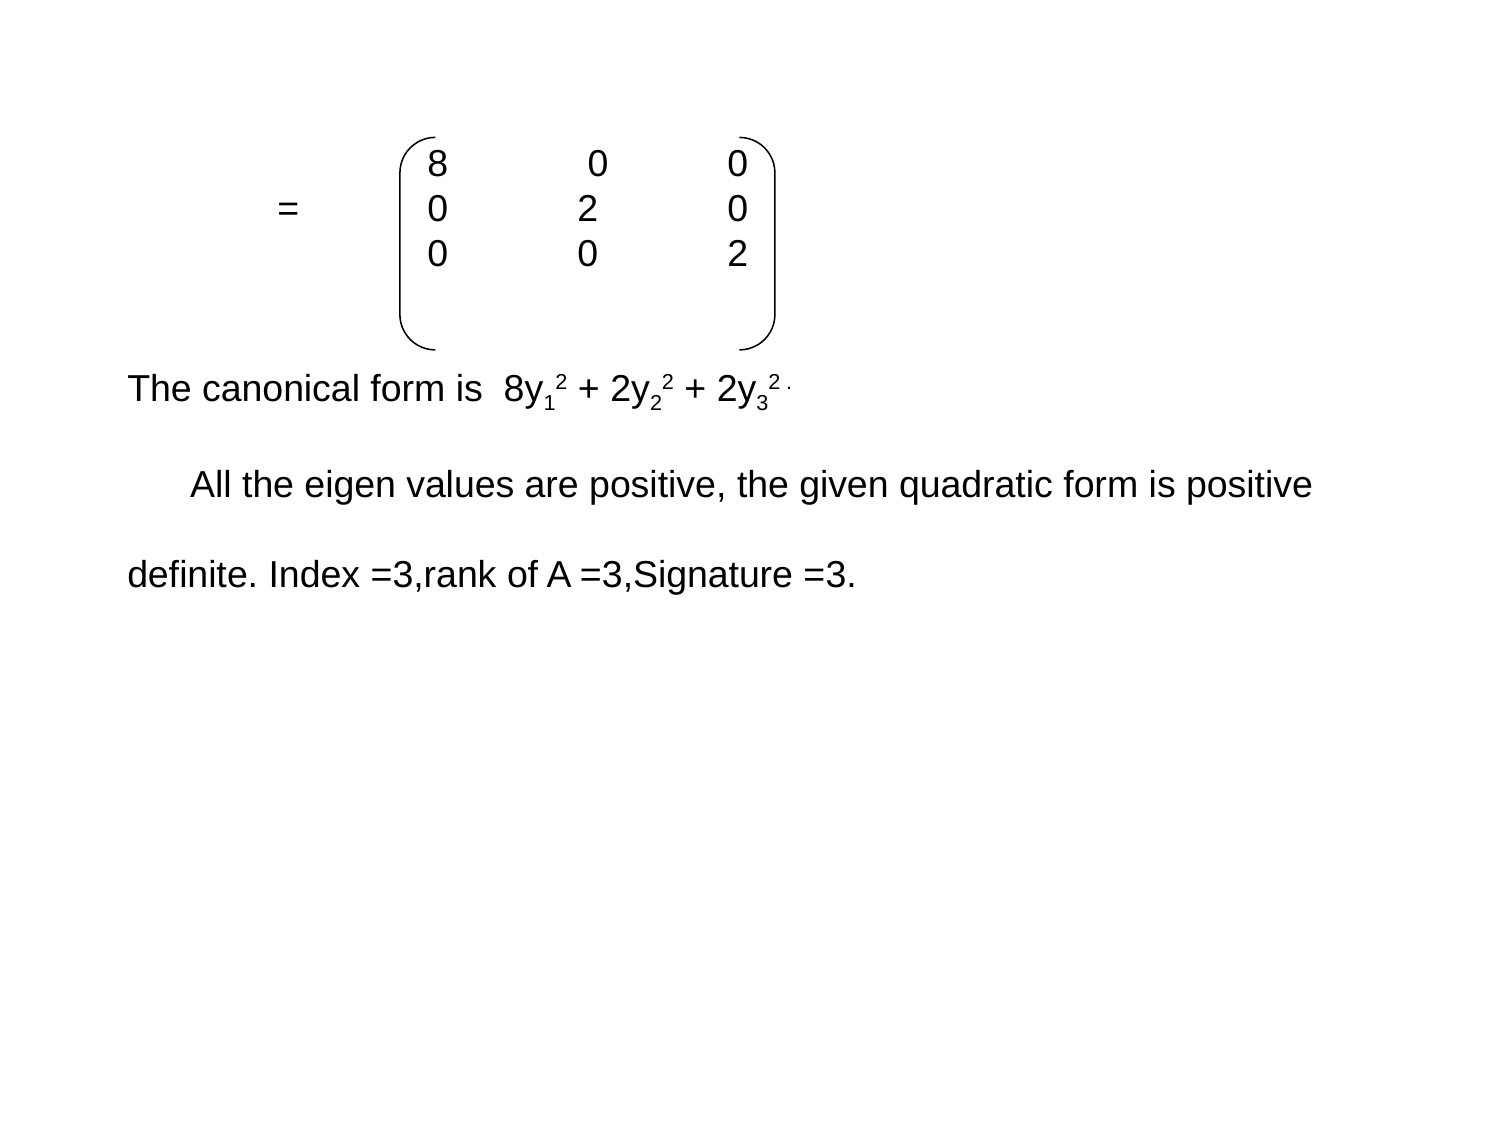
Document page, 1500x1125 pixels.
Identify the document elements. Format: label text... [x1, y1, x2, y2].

text_box [399, 136, 776, 351]
text_box 8 0 0 = 0 2 0 0 0 2 The canonical form is 8y12 + 2y22 + 2y32 . All the eigen values are positive, the given quadratic form is positive definite. Index =3,rank of A =3,Signature =3. [112, 86, 1463, 602]
